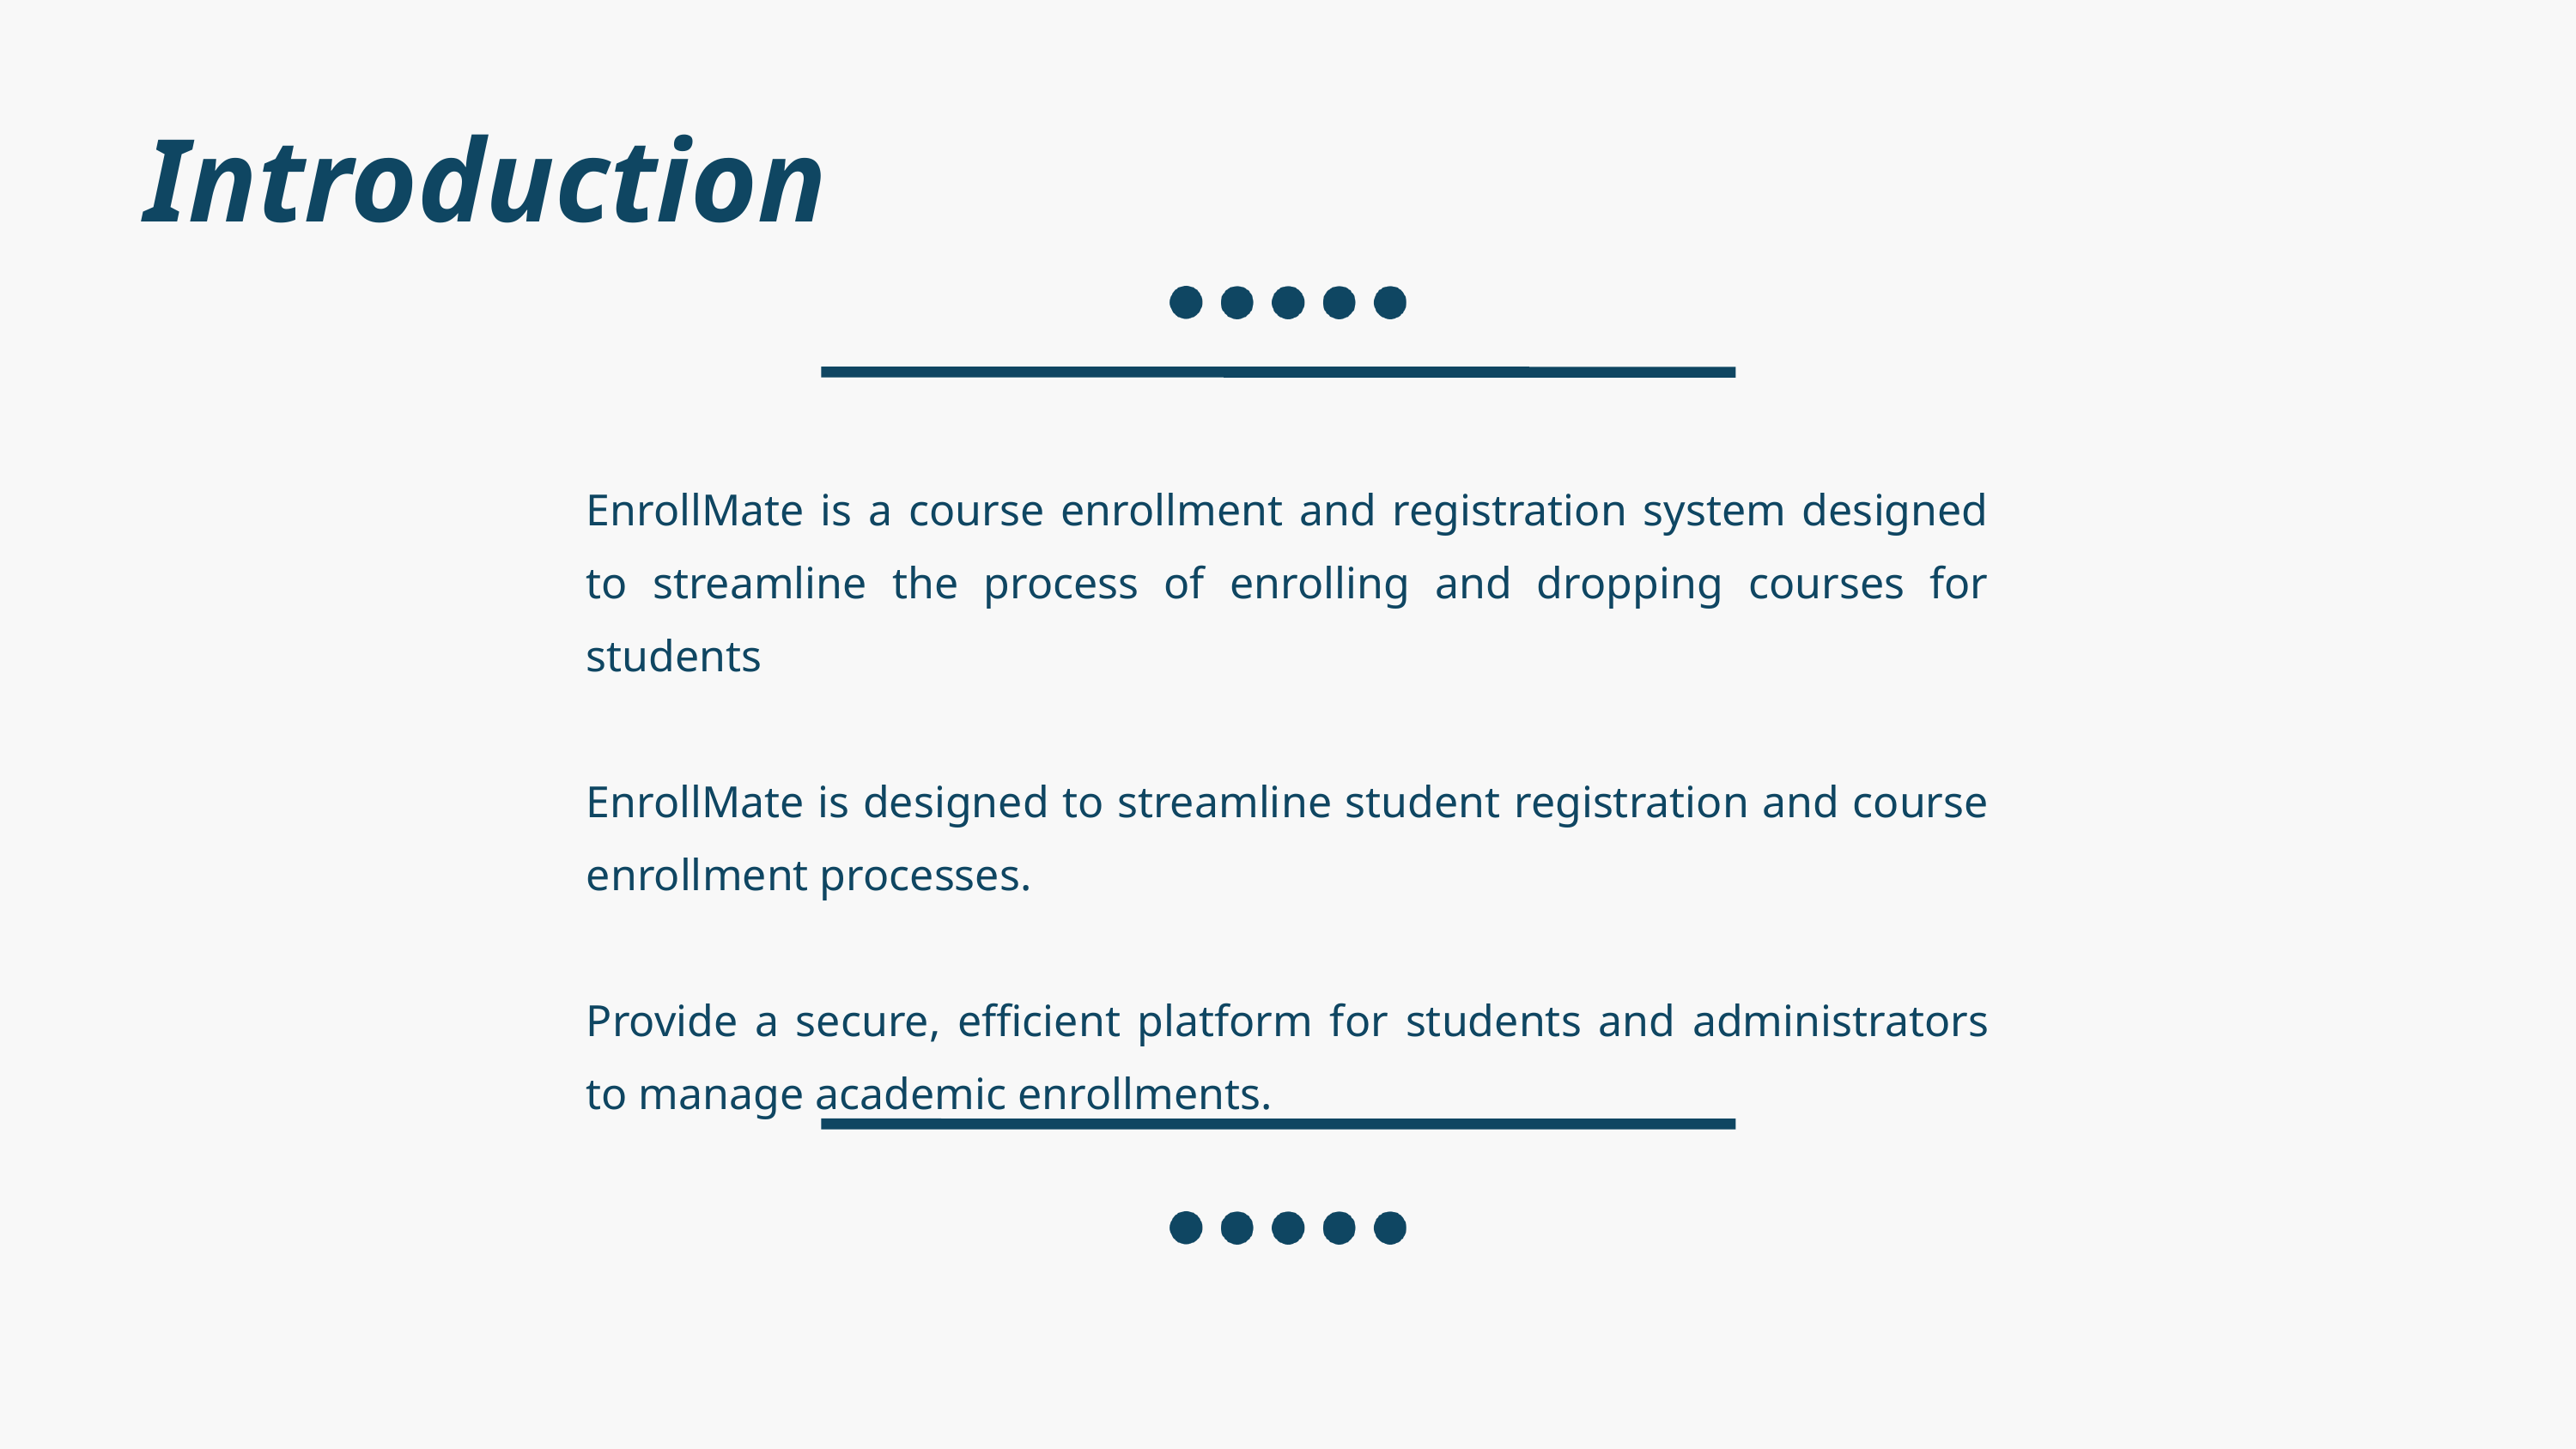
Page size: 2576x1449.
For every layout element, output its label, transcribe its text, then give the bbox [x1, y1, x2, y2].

text_box [1170, 284, 1406, 320]
text_box Introduction [144, 84, 1279, 246]
text_box [1170, 1210, 1406, 1246]
text_box EnrollMate is a course enrollment and registration system designed to streamline the process of enrolling and dropping courses for students EnrollMate is designed to streamline student registration and course enrollment processes. Provide a secure, efficient platform for students and administrators to manage academic enrollments. [586, 461, 1990, 1191]
